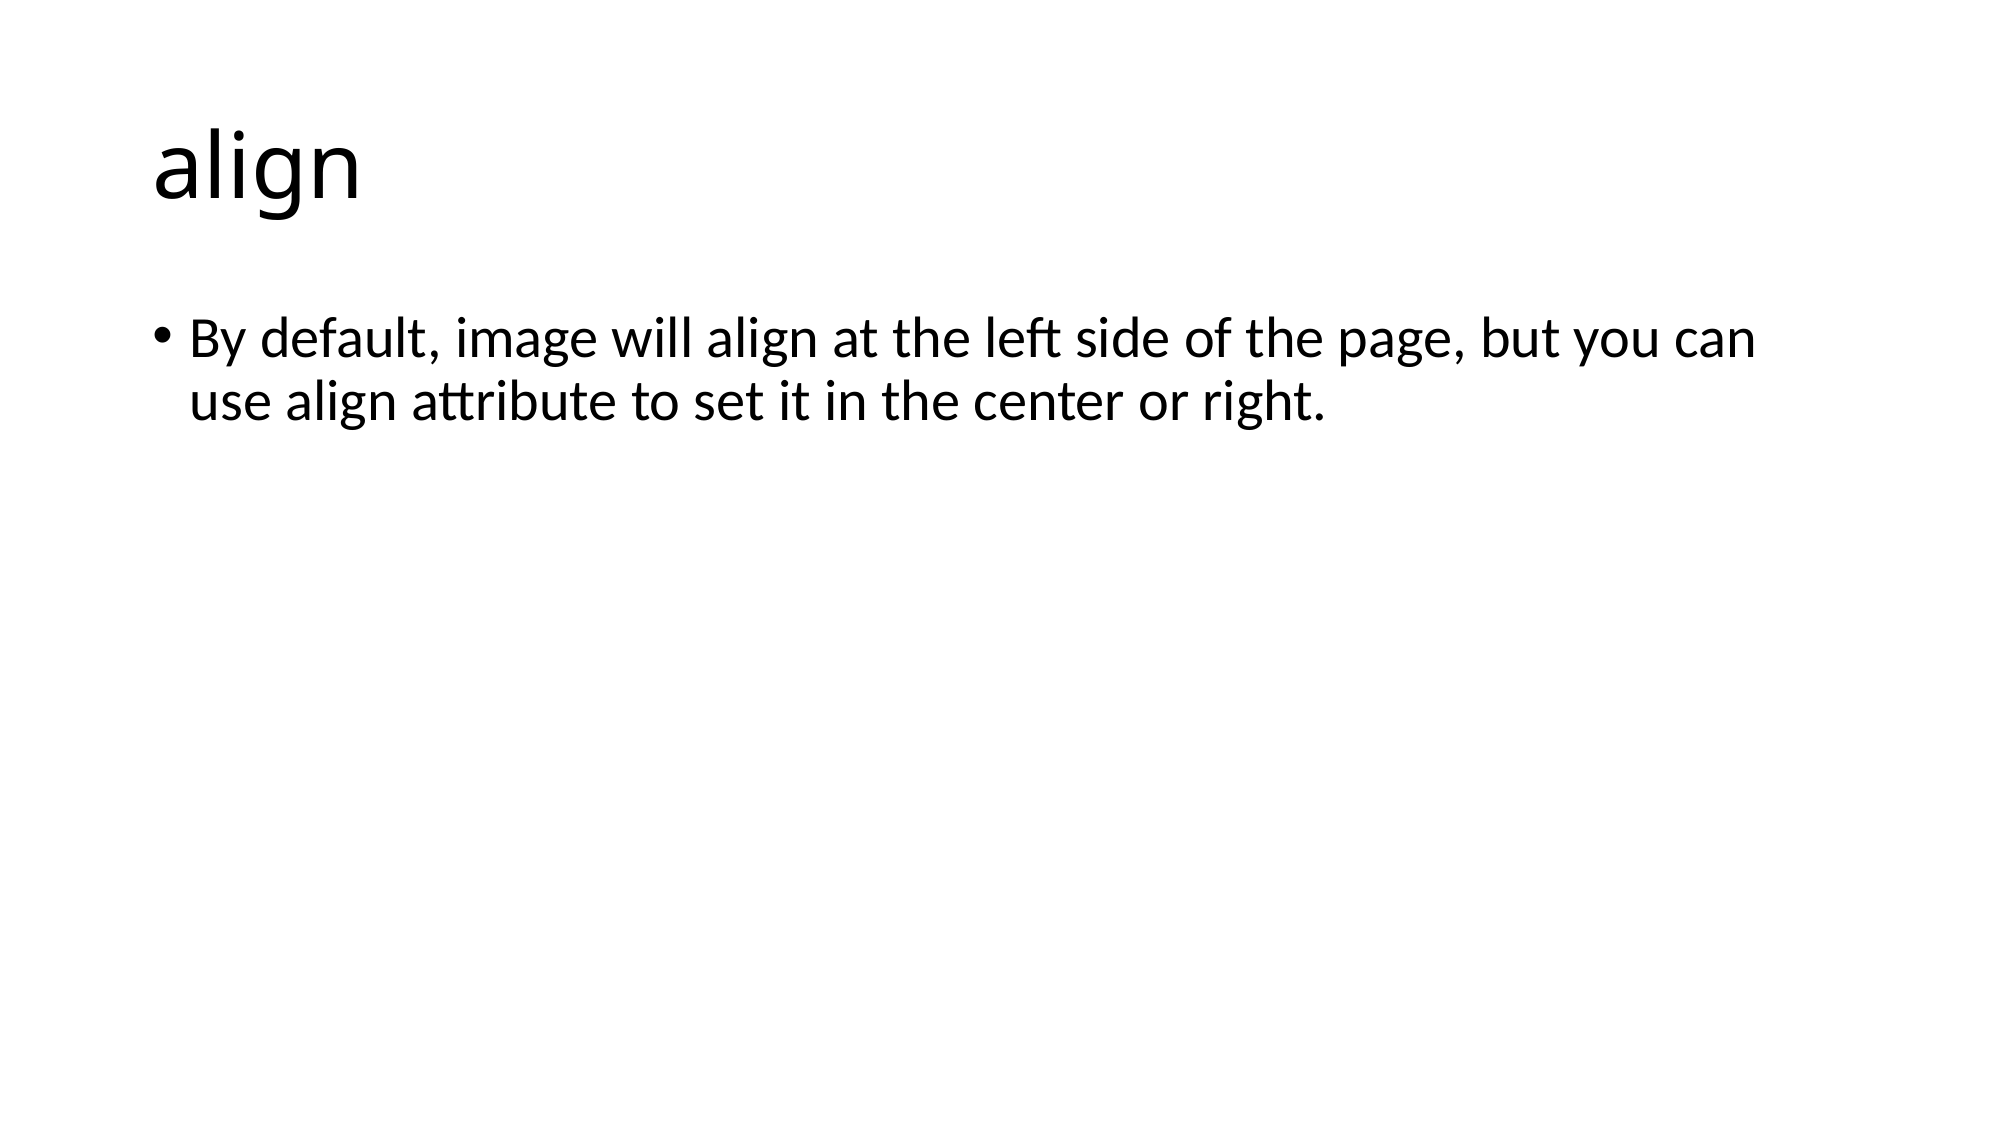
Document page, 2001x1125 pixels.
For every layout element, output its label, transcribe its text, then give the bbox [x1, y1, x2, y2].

title align [137, 59, 1863, 278]
list By default, image will align at the left side of the page, but you can use align attribute to set it in the center or right. [137, 299, 1863, 1014]
